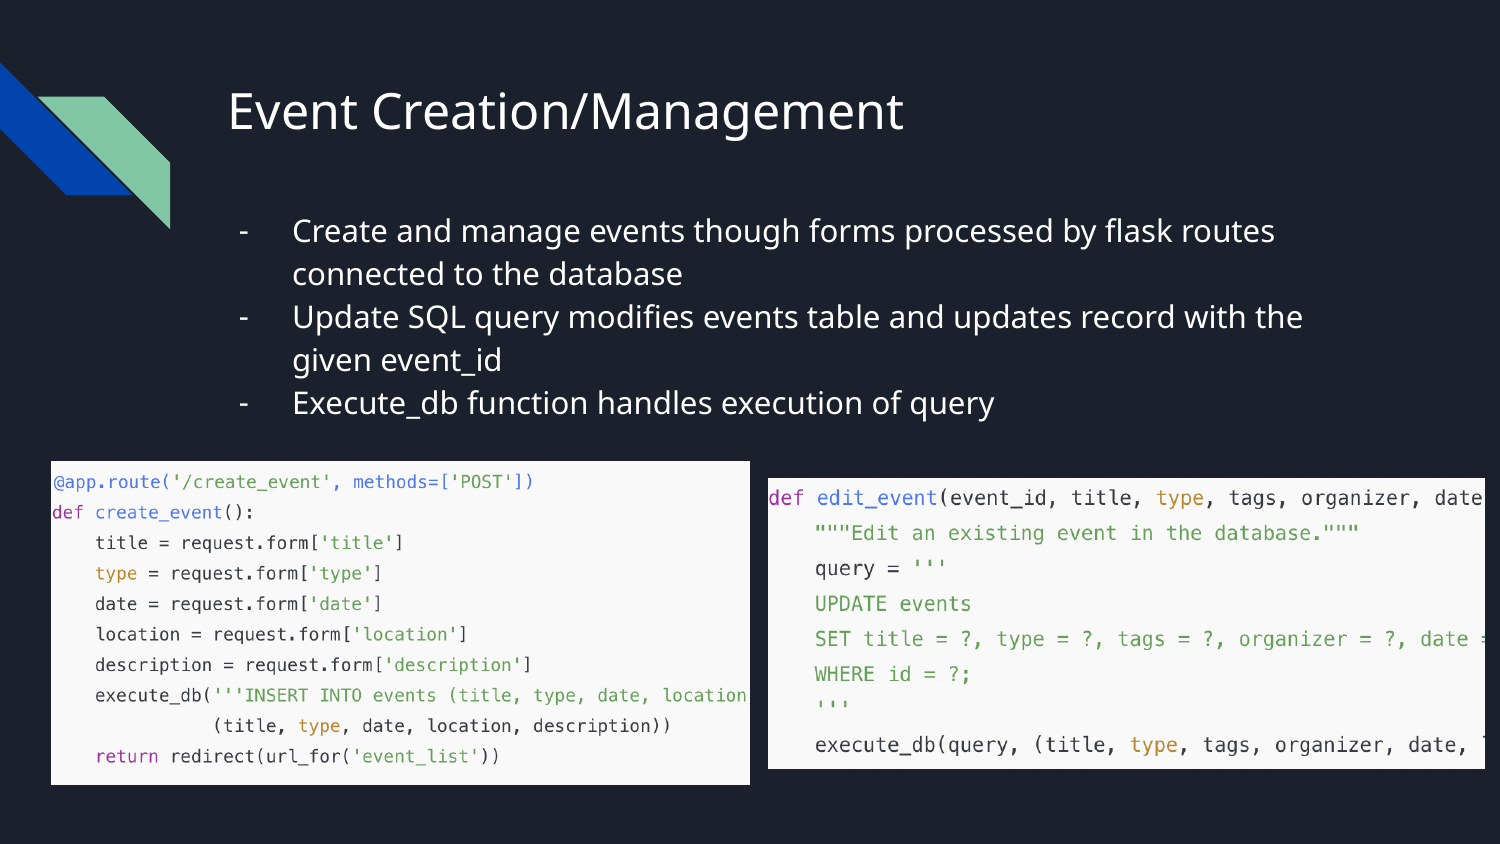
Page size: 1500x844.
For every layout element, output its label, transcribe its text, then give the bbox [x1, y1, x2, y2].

list Create and manage events though forms processed by flask routes connected to the database Update SQL query modifies events table and updates record with the given event_id Execute_db function handles execution of query [202, 190, 1357, 668]
picture [767, 477, 1485, 769]
title Event Creation/Management [212, 64, 1368, 215]
picture [51, 461, 751, 786]
